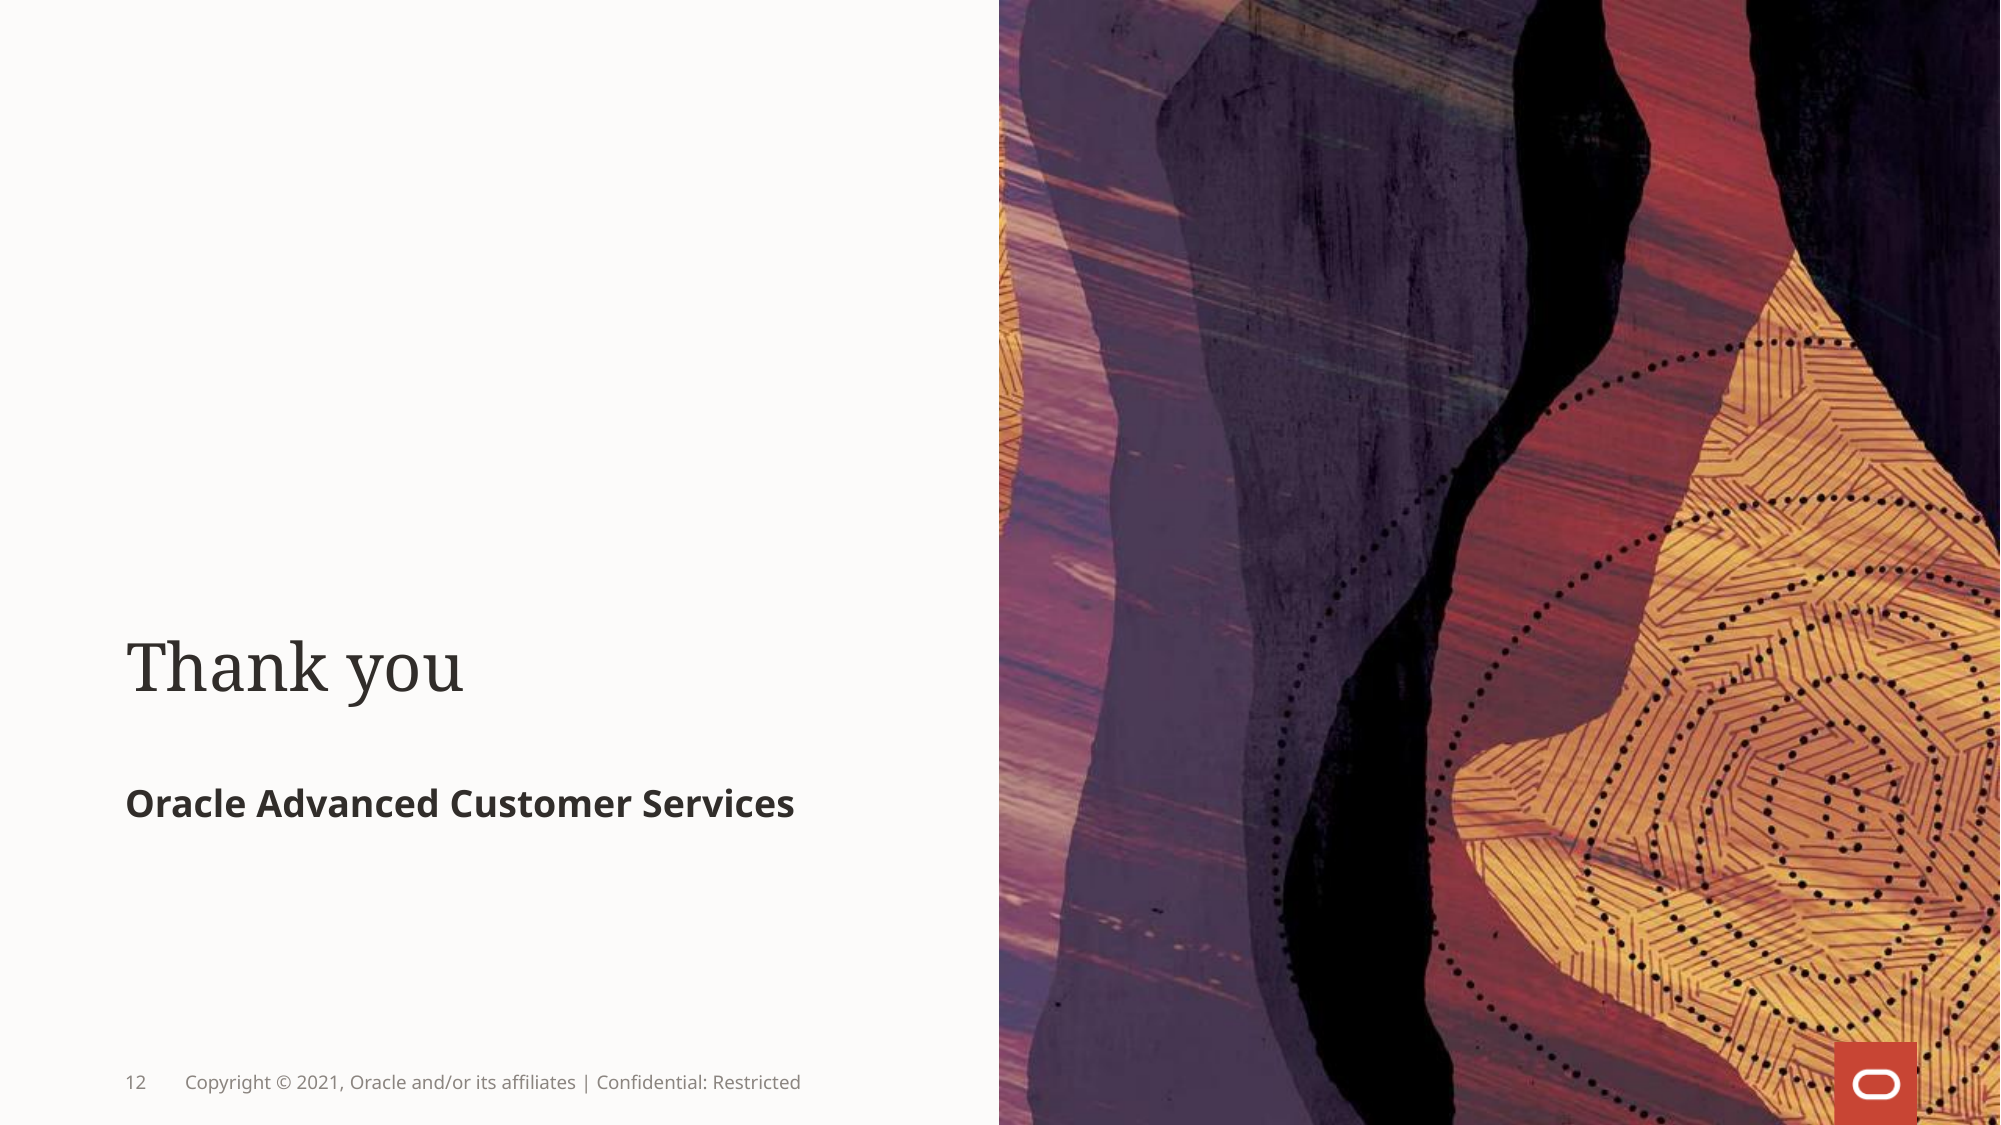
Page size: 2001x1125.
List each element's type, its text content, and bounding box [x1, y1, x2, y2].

slide_number 12 [125, 1053, 185, 1114]
list Oracle Advanced Customer Services [125, 783, 950, 827]
footer Copyright © 2021, Oracle and/or its affiliates | Confidential: Restricted [185, 1053, 1128, 1114]
title Thank you [126, 571, 950, 707]
picture [999, 0, 2000, 1125]
